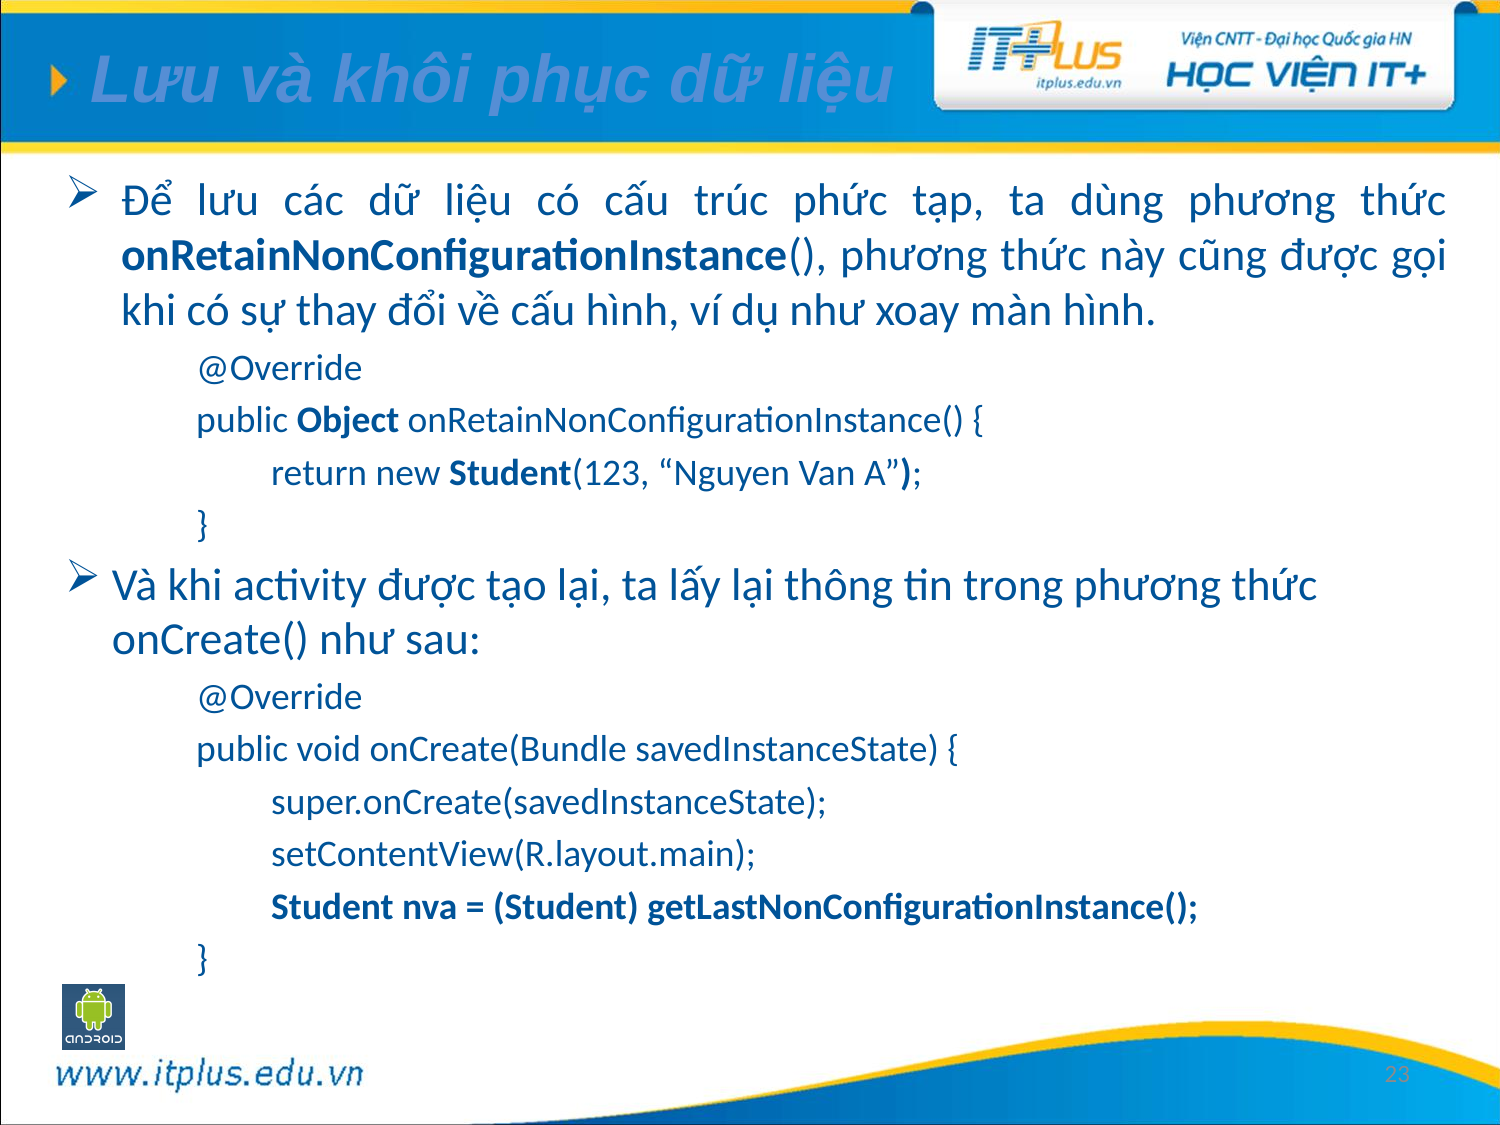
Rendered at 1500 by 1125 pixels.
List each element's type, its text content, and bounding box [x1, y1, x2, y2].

list Để lưu các dữ liệu có cấu trúc phức tạp, ta dùng phương thức onRetainNonConfigurationInstance(), phương thức này cũng được gọi khi có sự thay đổi về cấu hình, ví dụ như xoay màn hình. @Override public Object onRetainNonConfigurationInstance() { return new Student(123, “Nguyen Van A”); } Và khi activity được tạo lại, ta lấy lại thông tin trong phương thức onCreate() như sau: @Override public void onCreate(Bundle savedInstanceState) { super.onCreate(savedInstanceState); setContentView(R.layout.main); Student nva = (Student) getLastNonConfigurationInstance(); } [49, 162, 1463, 998]
slide_number 23 [1074, 1042, 1425, 1103]
picture [0, 0, 1500, 1125]
title Lưu và khôi phục dữ liệu [75, 24, 913, 125]
